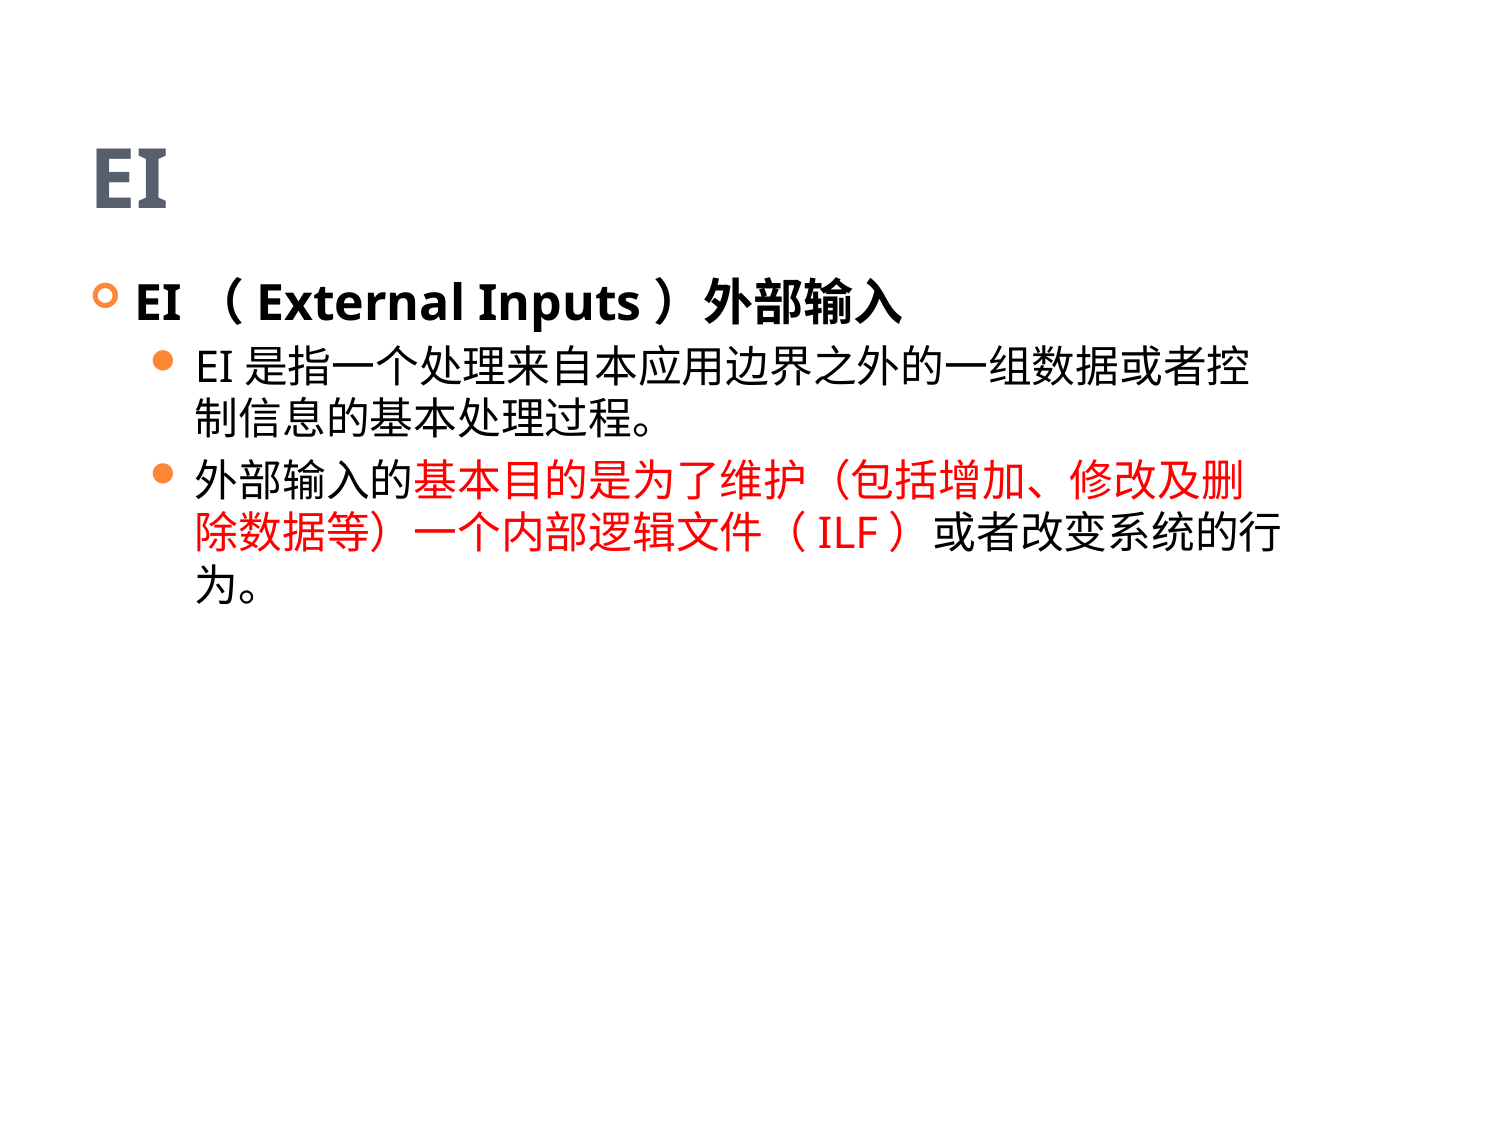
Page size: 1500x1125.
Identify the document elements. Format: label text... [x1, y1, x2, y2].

list EI（External Inputs）外部输入 EI是指一个处理来自本应用边界之外的一组数据或者控制信息的基本处理过程。 外部输入的基本目的是为了维护（包括增加、修改及删除数据等）一个内部逻辑文件（ILF）或者改变系统的行为。 [75, 262, 1300, 1062]
title EI [75, 45, 1300, 233]
